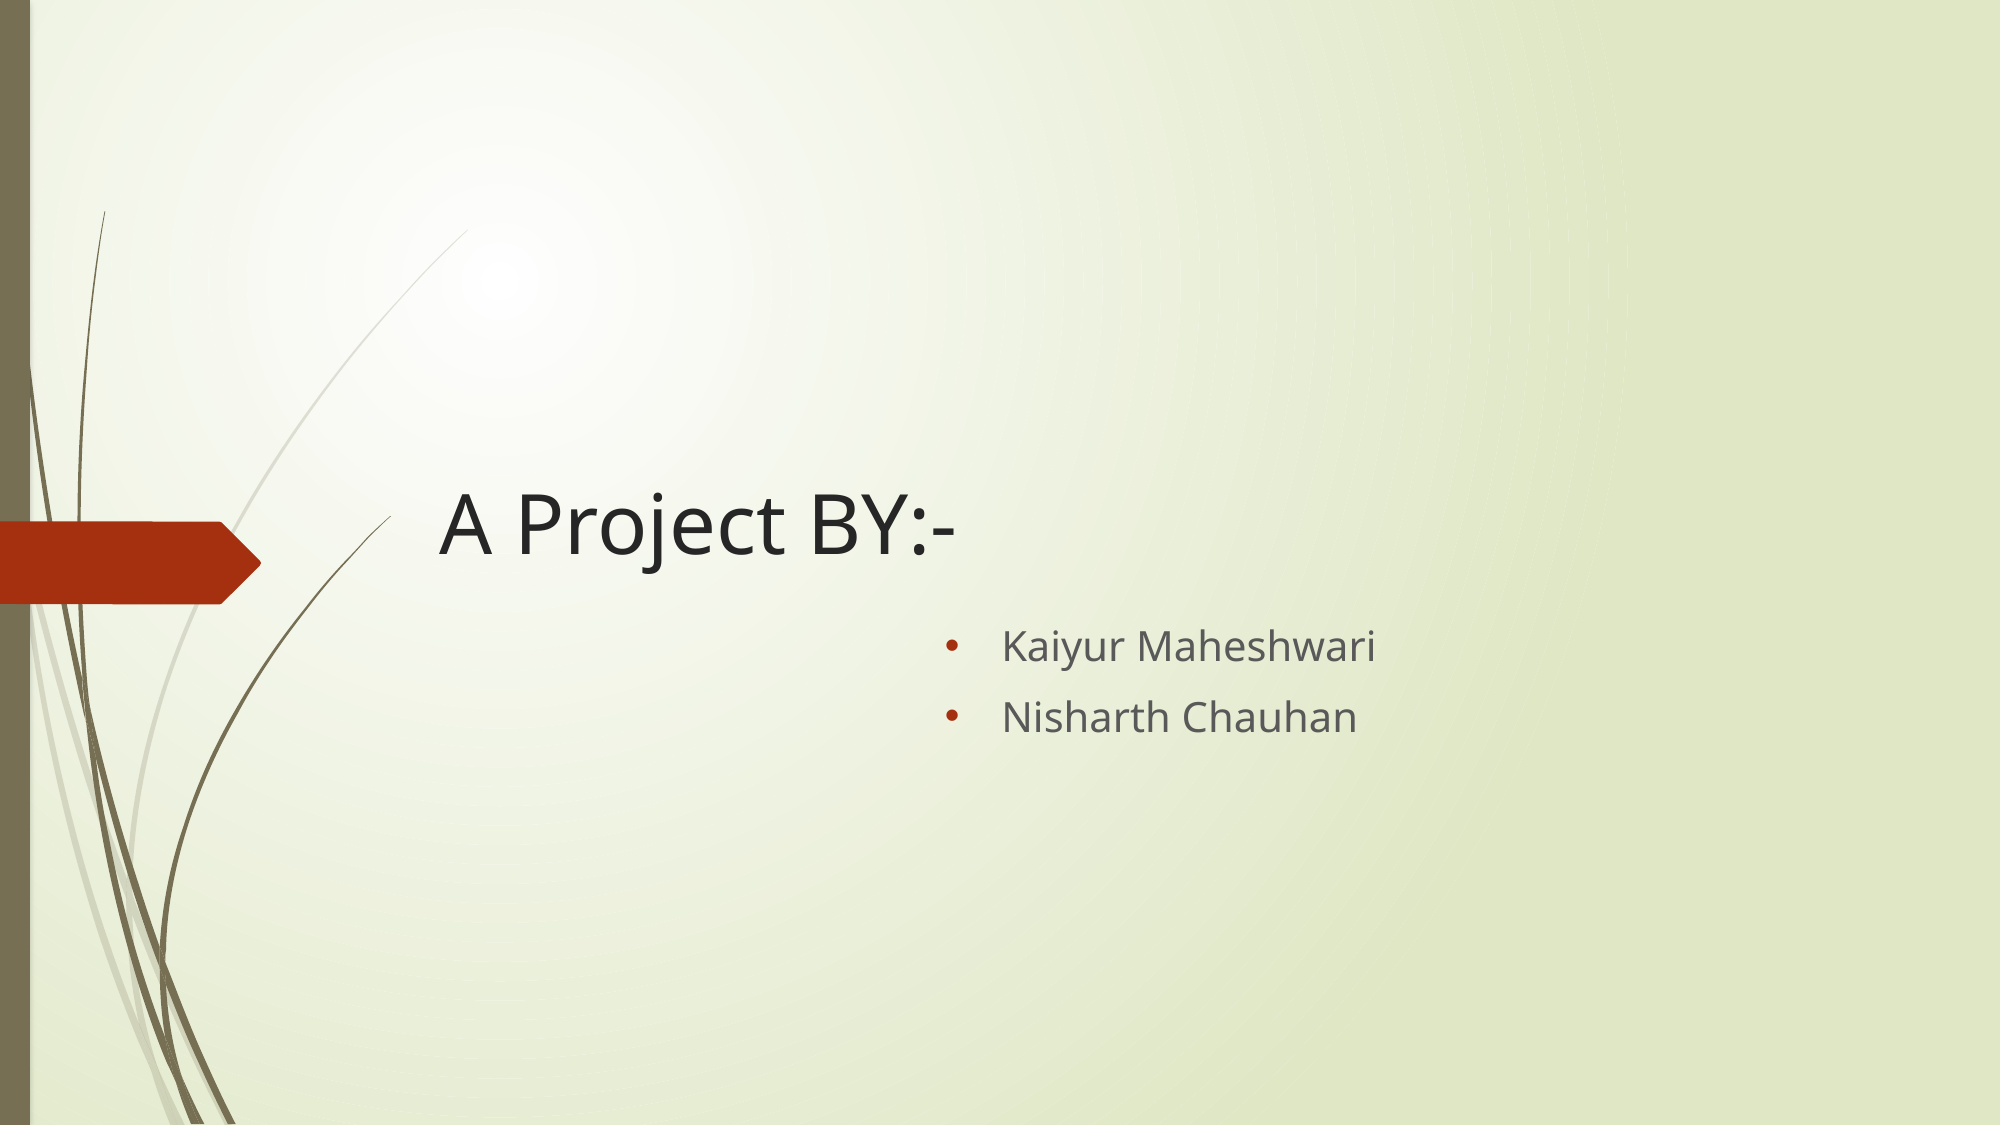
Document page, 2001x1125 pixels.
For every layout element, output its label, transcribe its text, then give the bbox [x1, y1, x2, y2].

list Kaiyur Maheshwari Nisharth Chauhan [929, 612, 1684, 754]
title A Project BY:- [424, 337, 1888, 579]
